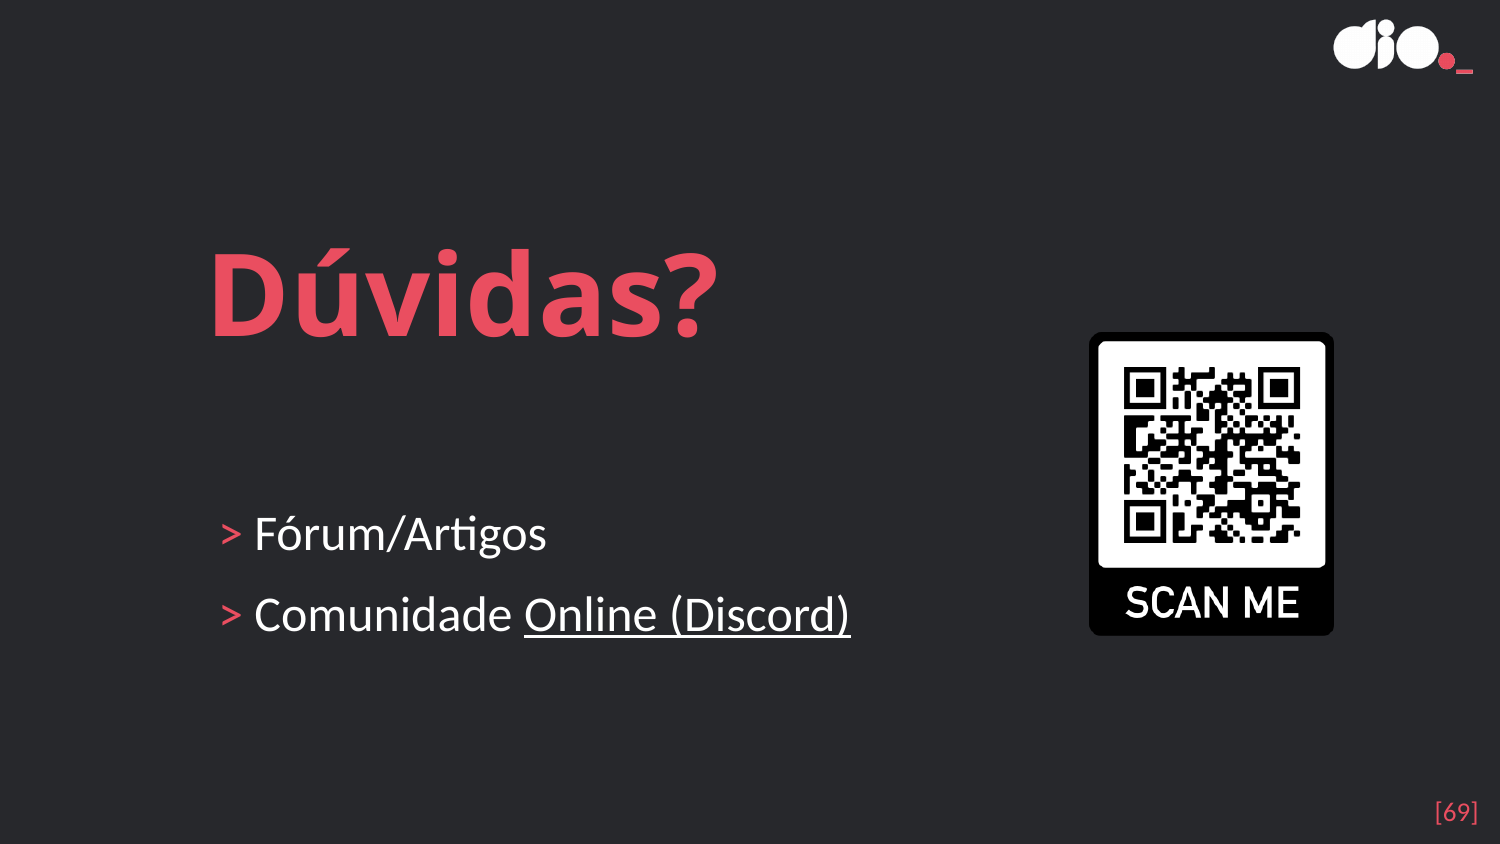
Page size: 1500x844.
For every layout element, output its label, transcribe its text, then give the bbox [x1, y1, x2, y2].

text_box > Fórum/Artigos > Comunidade Online (Discord) [190, 485, 920, 636]
text_box Dúvidas? [190, 215, 1270, 366]
picture [1089, 332, 1334, 636]
picture [1332, 19, 1474, 75]
slide_number [69] [1403, 779, 1494, 844]
